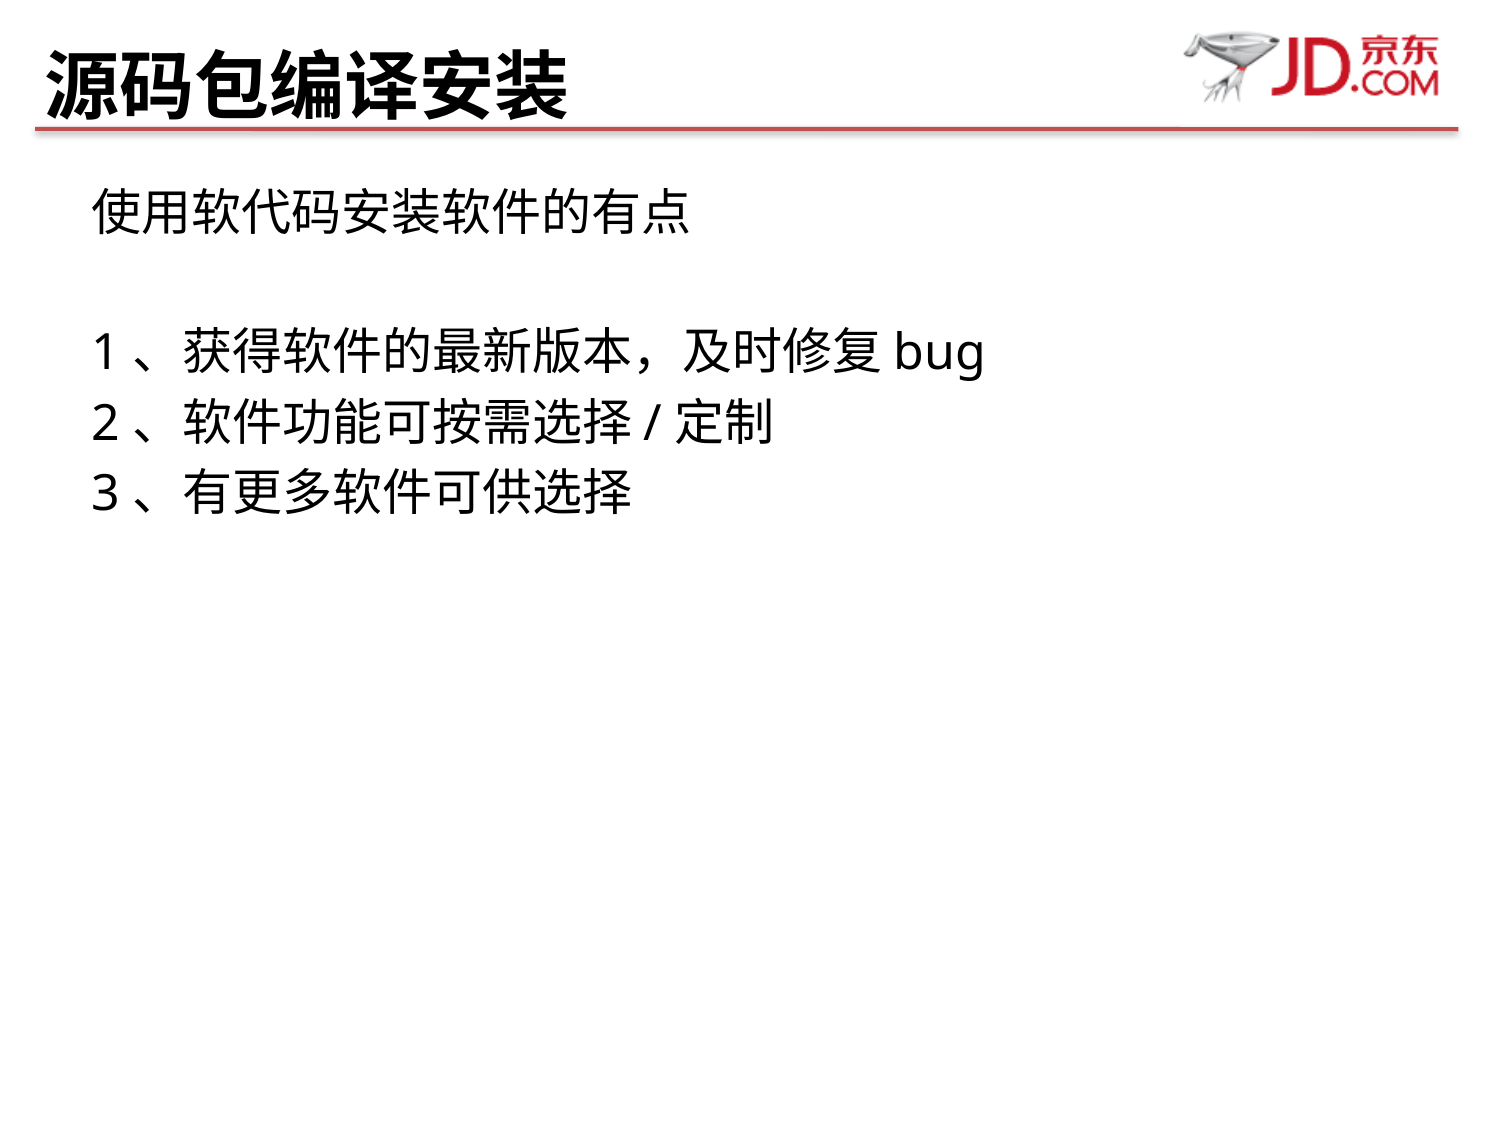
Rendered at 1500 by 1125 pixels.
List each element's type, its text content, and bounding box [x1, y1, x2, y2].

list 使用软代码安装软件的有点 1、获得软件的最新版本，及时修复bug 2、软件功能可按需选择/定制 3、有更多软件可供选择 [76, 172, 1424, 1008]
picture [1181, 19, 1459, 113]
title 源码包编译安装 [29, 30, 1235, 124]
